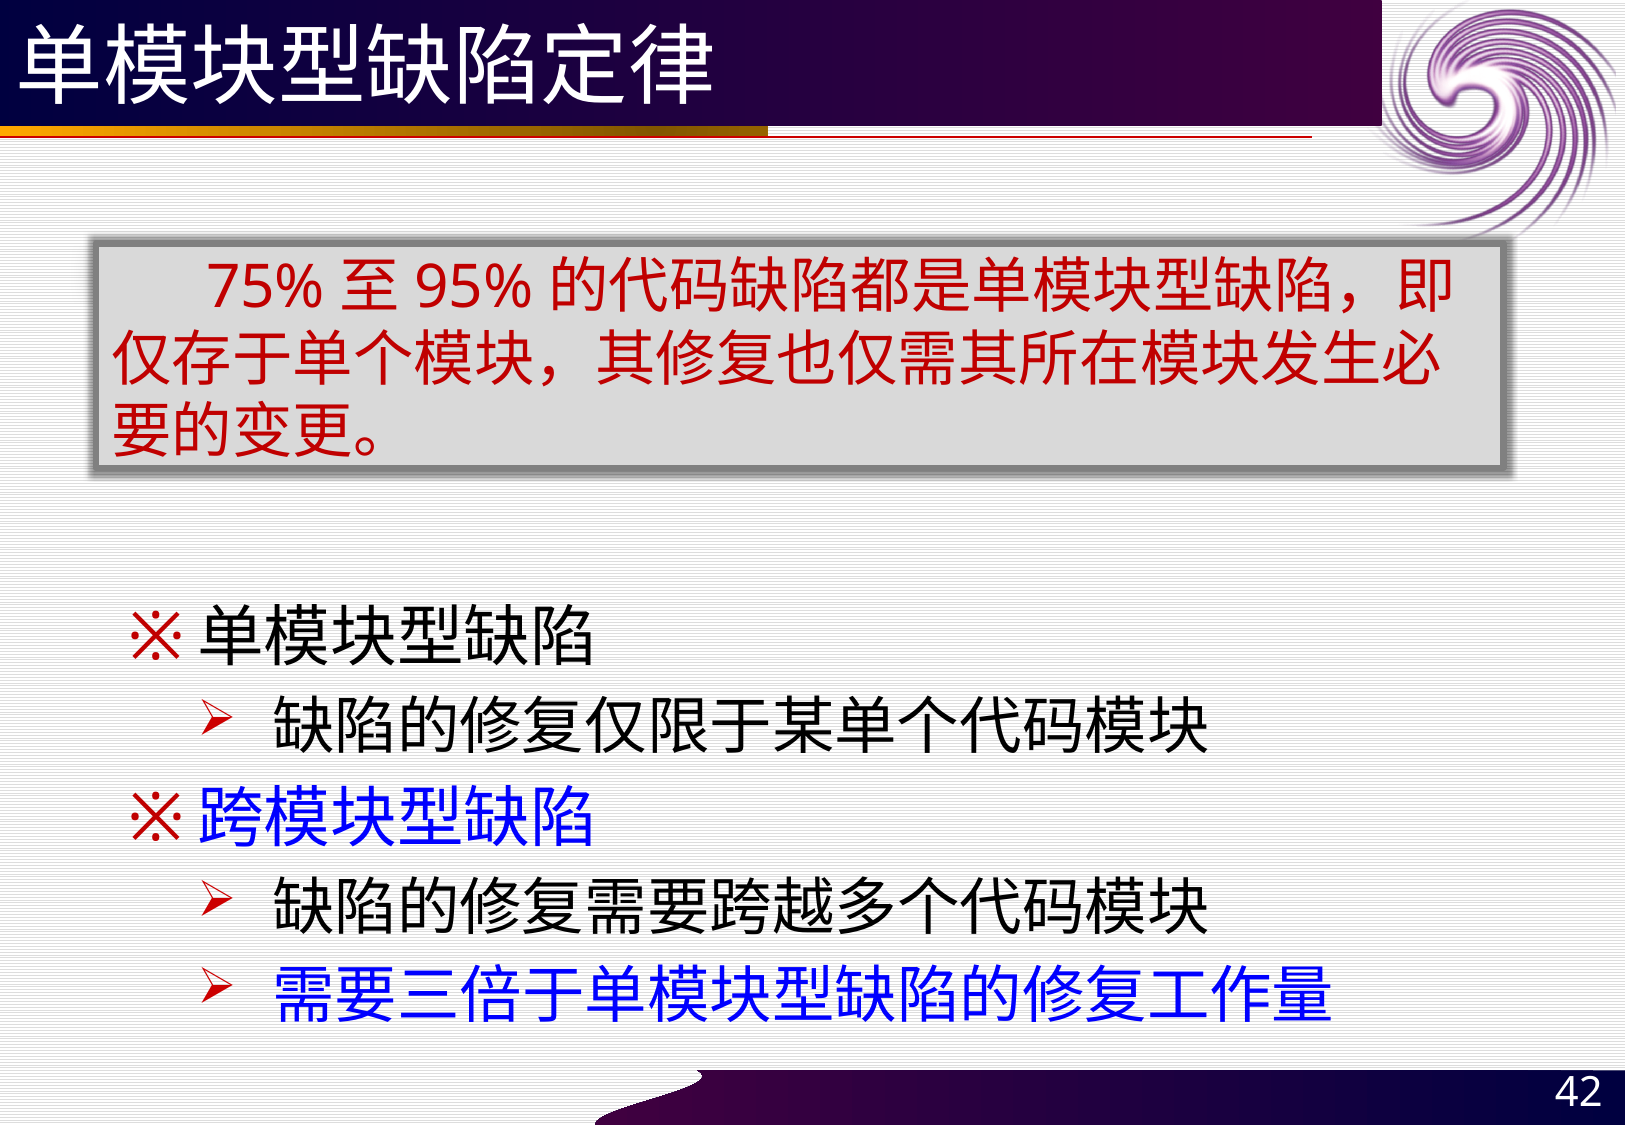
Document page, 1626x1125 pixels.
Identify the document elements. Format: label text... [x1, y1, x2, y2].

title 单模块型缺陷定律 [0, 0, 1382, 126]
slide_number 42 [1474, 1069, 1619, 1125]
text_box 75%至95%的代码缺陷都是单模块型缺陷，即仅存于单个模块，其修复也仅需其所在模块发生必要的变更。 [95, 243, 1504, 469]
picture [1362, 0, 1616, 244]
list 单模块型缺陷 缺陷的修复仅限于某单个代码模块 跨模块型缺陷 缺陷的修复需要跨越多个代码模块 需要三倍于单模块型缺陷的修复工作量 [100, 585, 1523, 1048]
